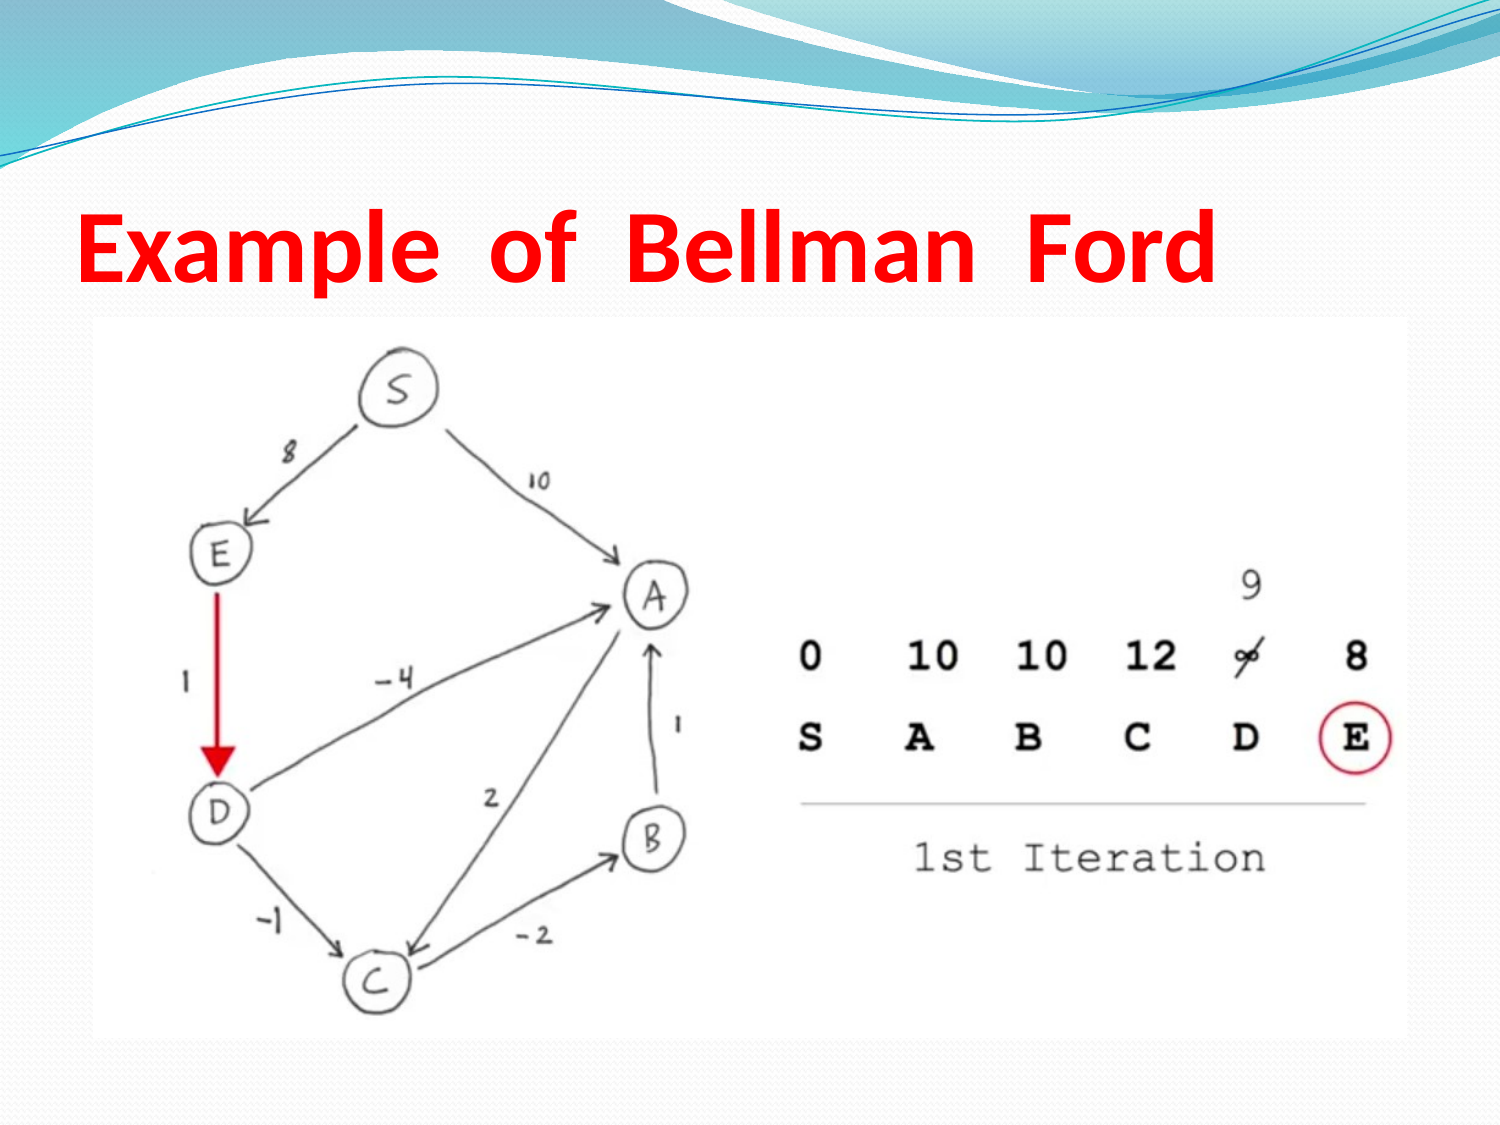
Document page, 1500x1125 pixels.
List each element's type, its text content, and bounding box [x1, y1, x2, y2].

title Example of Bellman Ford [75, 115, 1425, 303]
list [93, 317, 1407, 1038]
